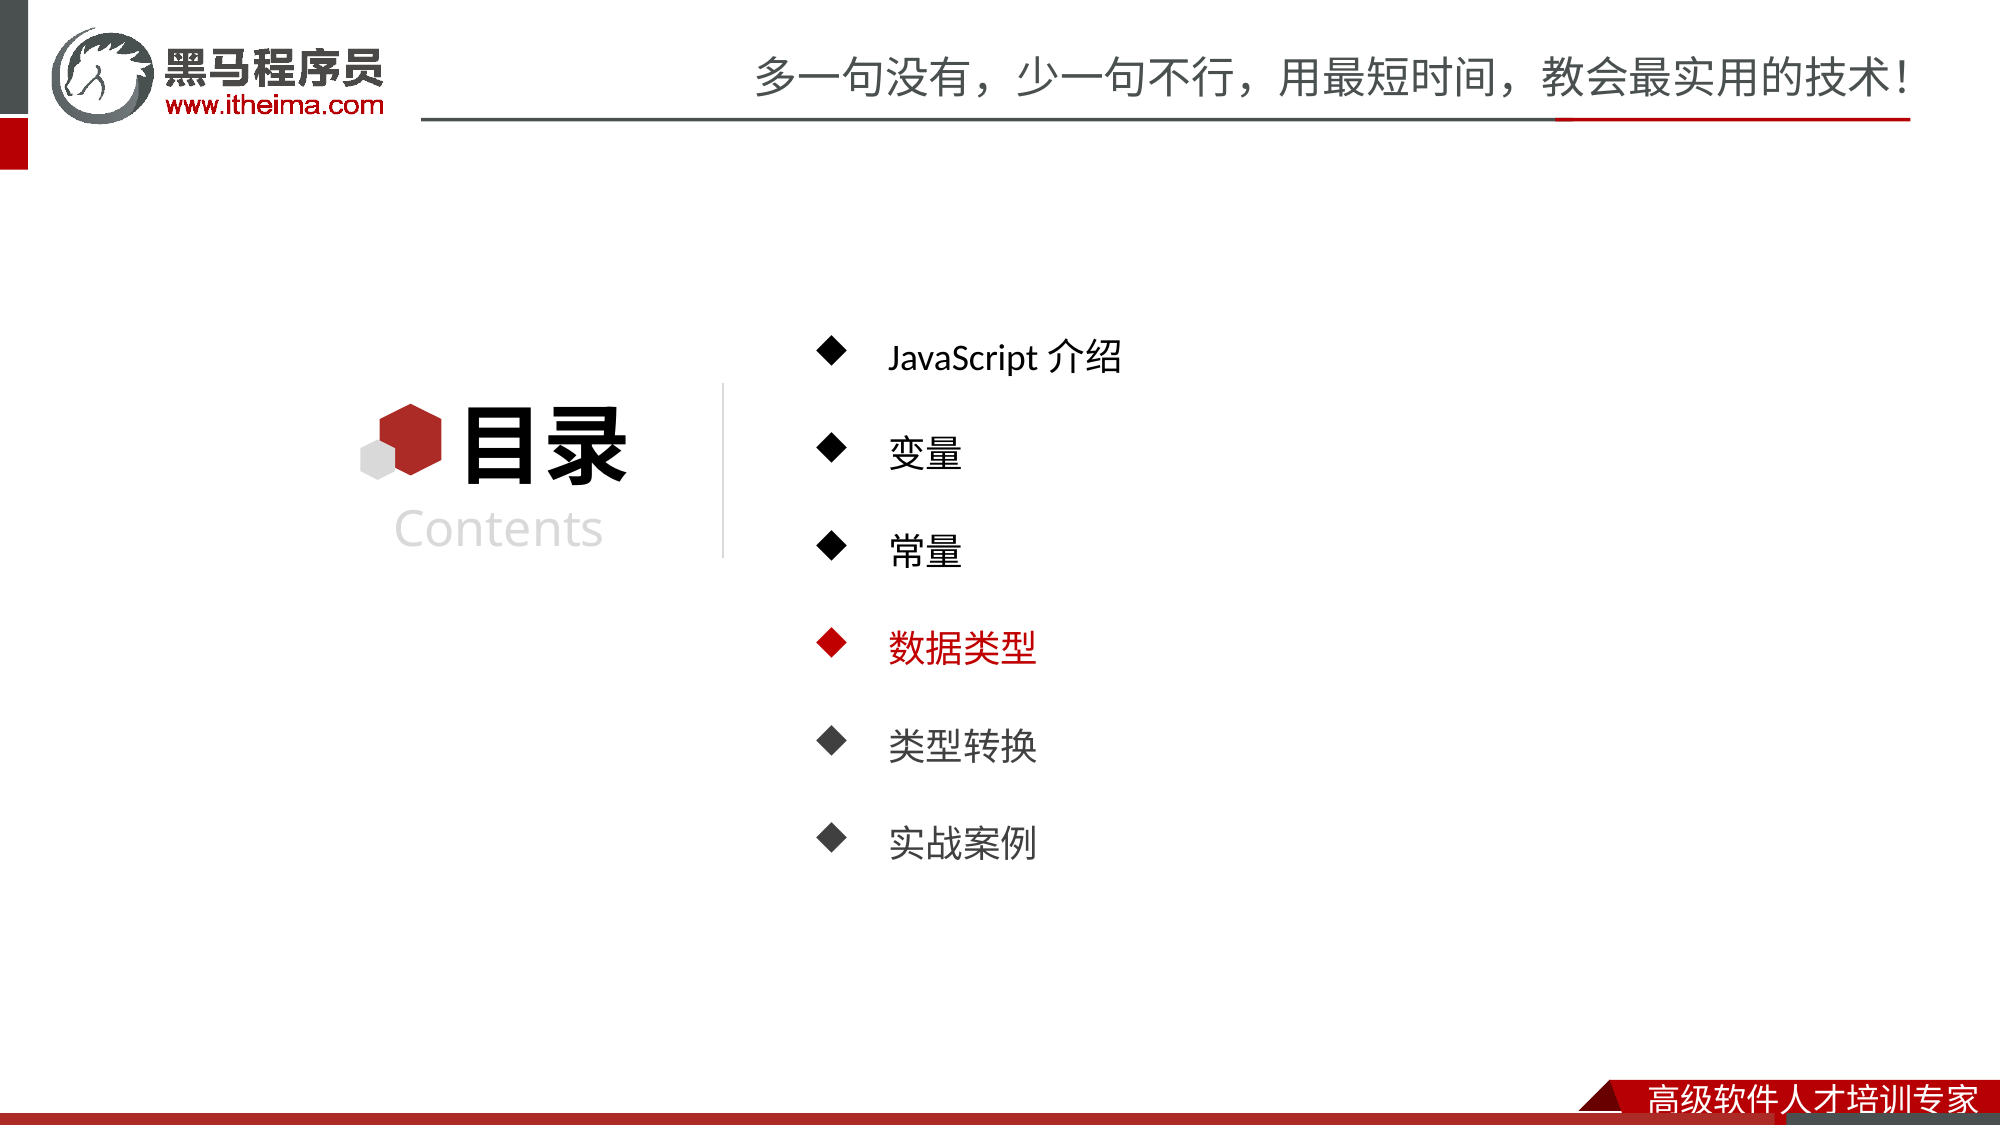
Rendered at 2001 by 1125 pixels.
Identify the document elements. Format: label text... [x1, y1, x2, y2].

picture [50, 26, 384, 125]
list JavaScript介绍 变量 常量 数据类型 类型转换 实战案例 [798, 178, 1832, 975]
